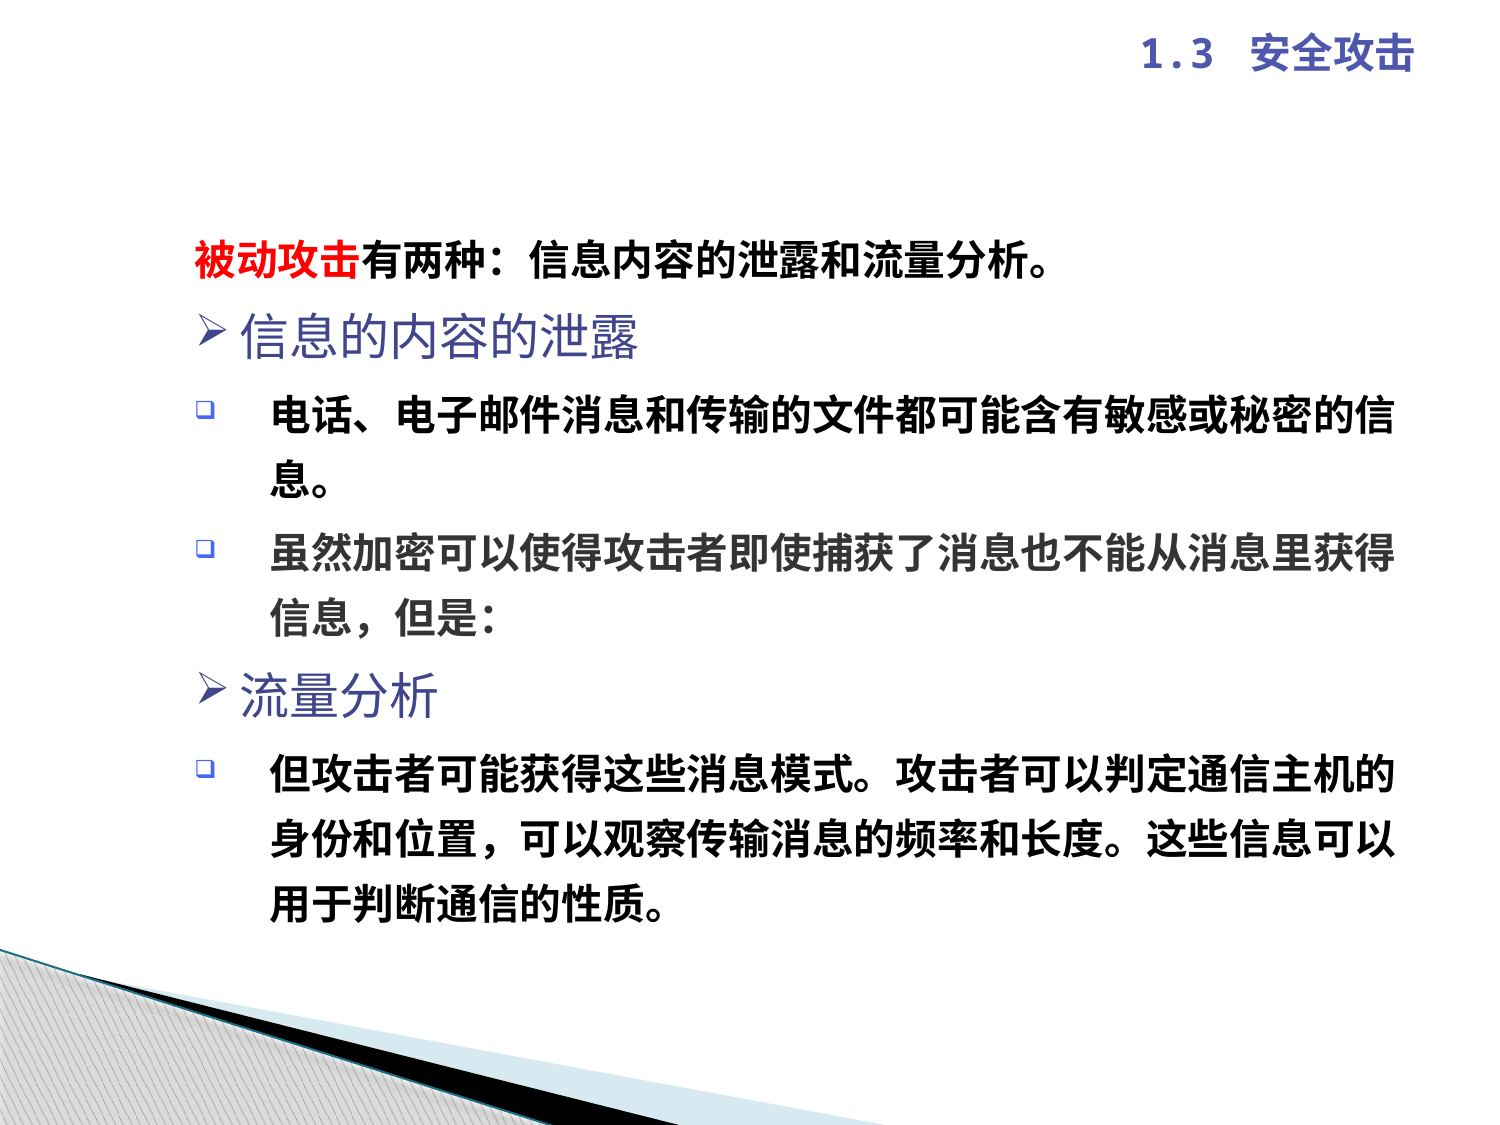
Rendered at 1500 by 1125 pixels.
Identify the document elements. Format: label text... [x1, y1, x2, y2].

list 被动攻击有两种：信息内容的泄露和流量分析。 信息的内容的泄露 电话、电子邮件消息和传输的文件都可能含有敏感或秘密的信息。 虽然加密可以使得攻击者即使捕获了消息也不能从消息里获得信息，但是： 流量分析 但攻击者可能获得这些消息模式。攻击者可以判定通信主机的身份和位置，可以观察传输消息的频率和长度。这些信息可以用于判断通信的性质。 [76, 210, 1427, 976]
text_box 1.3 安全攻击 [1057, 0, 1499, 104]
